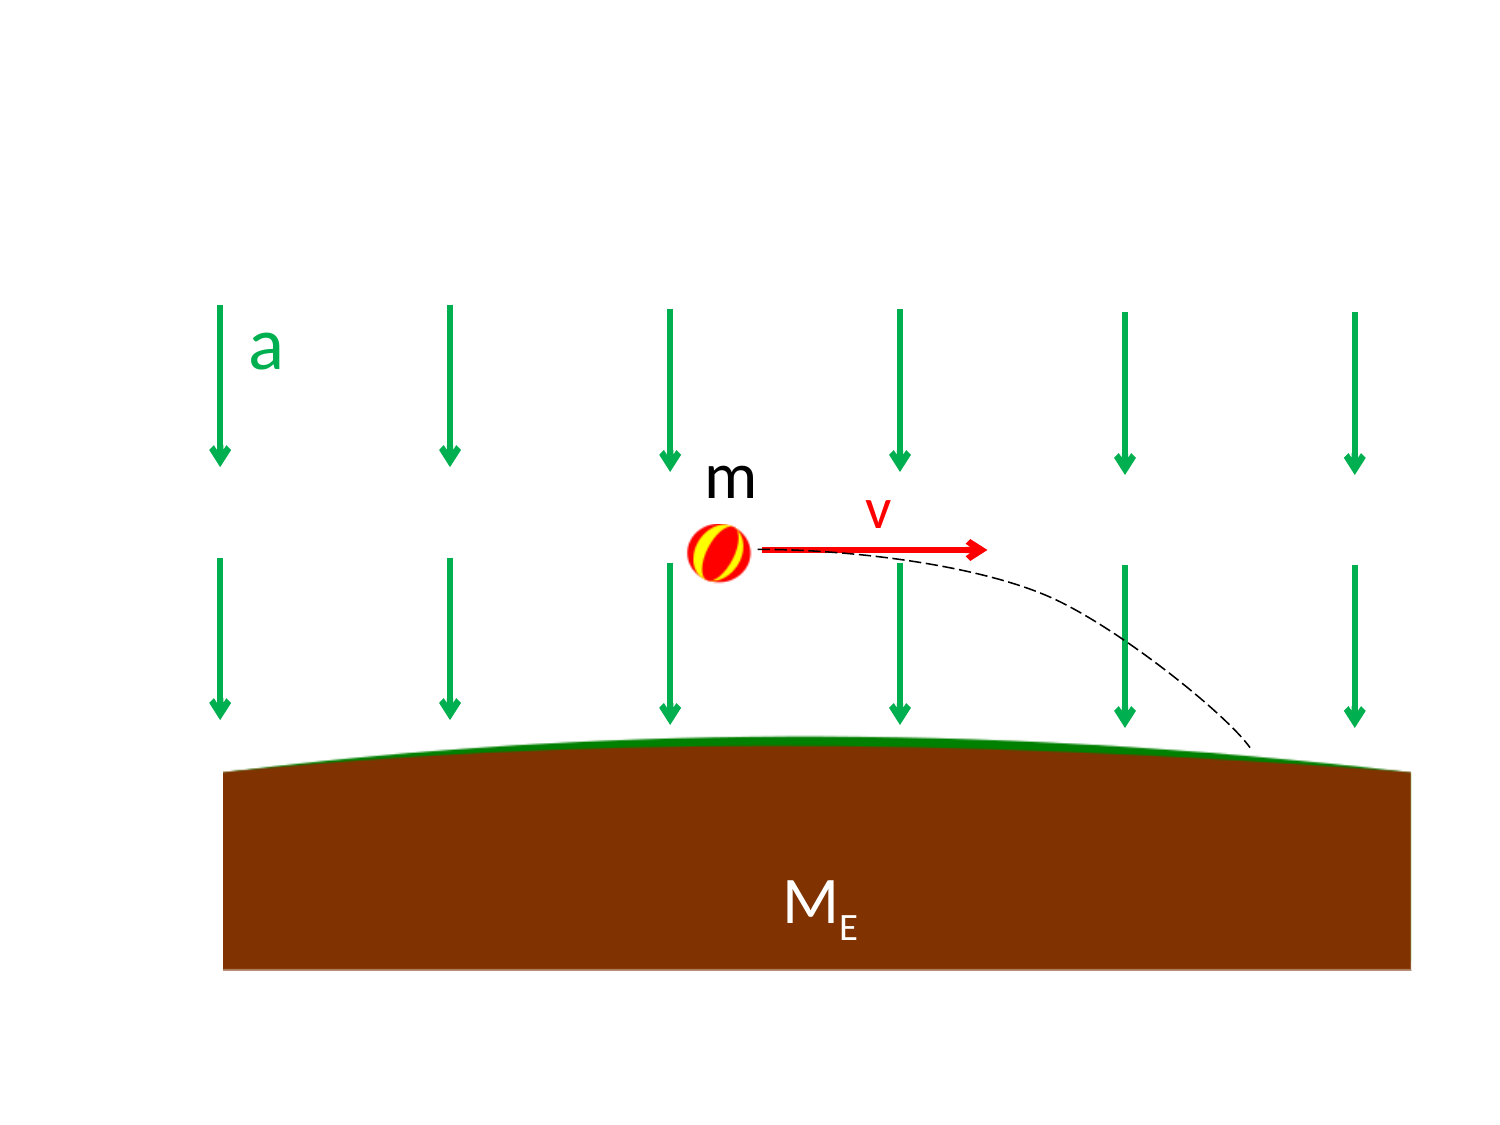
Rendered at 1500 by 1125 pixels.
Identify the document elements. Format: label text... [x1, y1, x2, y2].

text_box m [690, 424, 773, 520]
text_box a [233, 287, 300, 393]
text_box v [850, 462, 907, 523]
picture [223, 524, 1413, 971]
